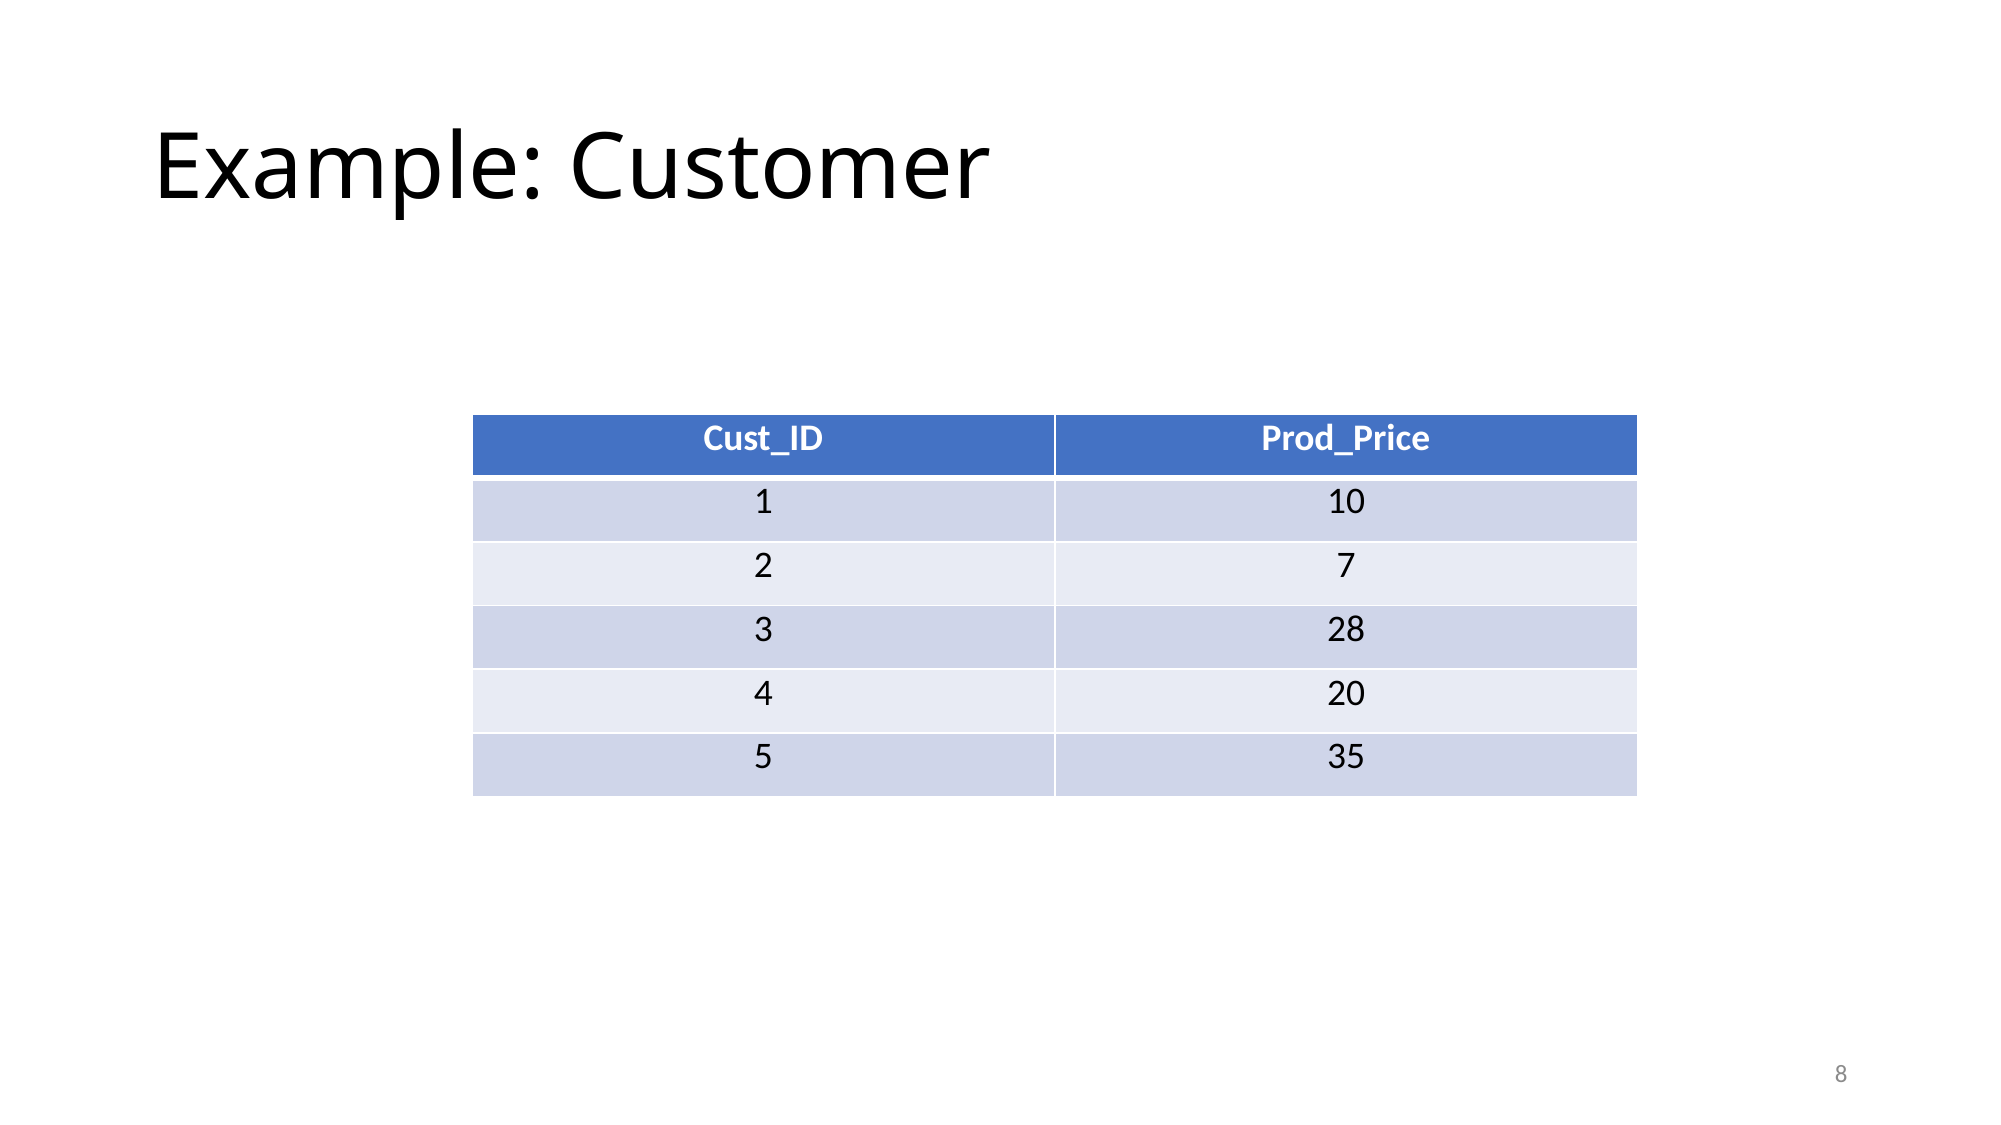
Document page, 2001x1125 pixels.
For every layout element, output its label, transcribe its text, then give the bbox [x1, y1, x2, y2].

table_cell 20 [1056, 670, 1637, 732]
table_cell 10 [1056, 481, 1637, 541]
slide_number 8 [1412, 1042, 1863, 1103]
table_cell 35 [1056, 734, 1637, 796]
table_header Prod_Price [1056, 415, 1637, 475]
table_cell 1 [473, 481, 1054, 541]
table_cell 4 [473, 670, 1054, 732]
table_header Cust_ID [473, 415, 1054, 475]
title Example: Customer [137, 59, 1863, 278]
table_cell 3 [473, 606, 1054, 668]
table_cell 28 [1056, 606, 1637, 668]
table_cell 2 [473, 543, 1054, 605]
table_cell 5 [473, 734, 1054, 796]
table_cell 7 [1056, 543, 1637, 605]
